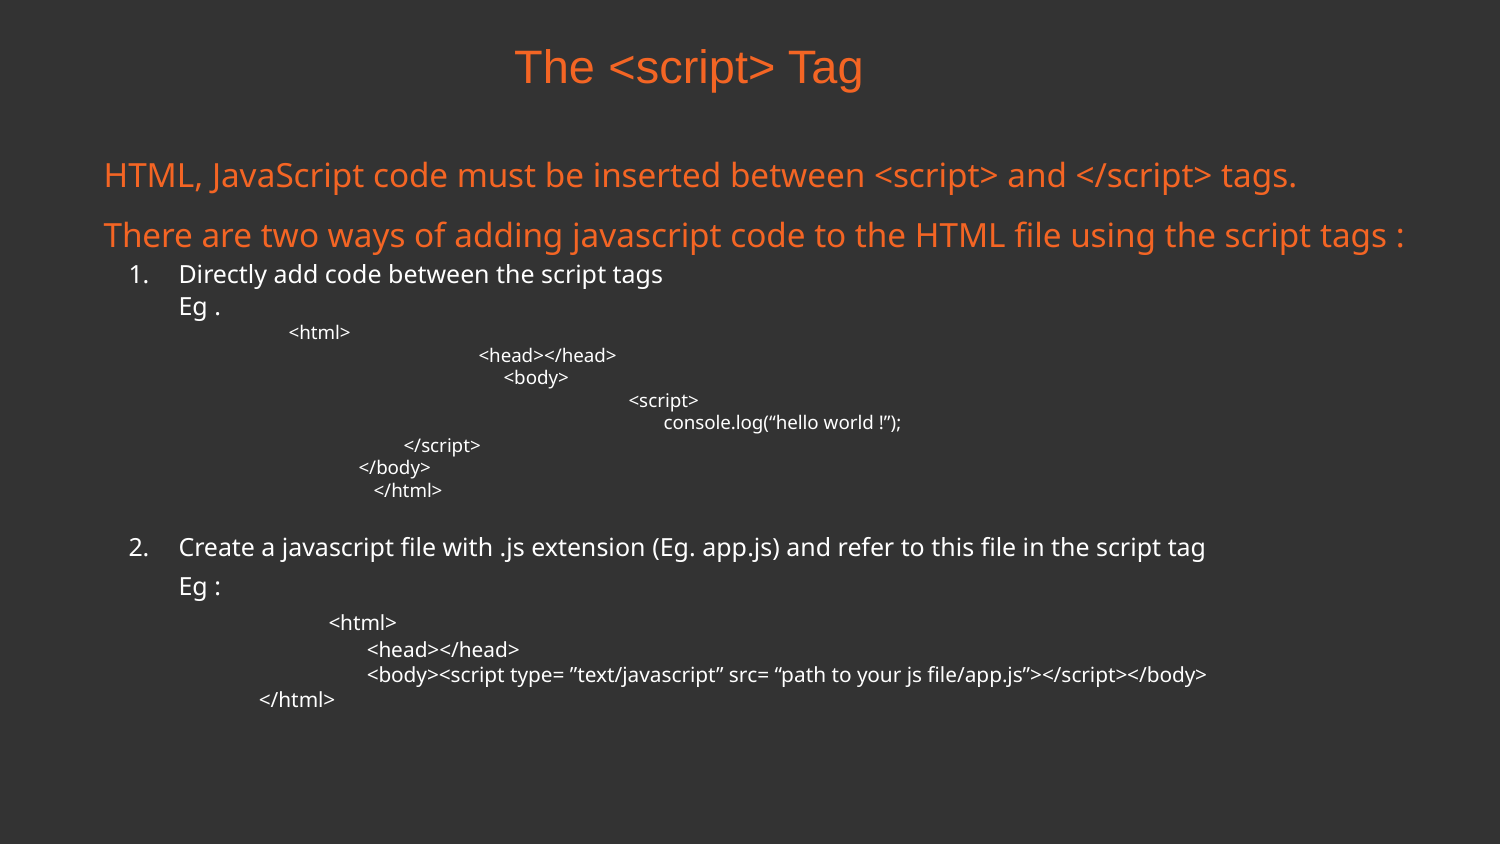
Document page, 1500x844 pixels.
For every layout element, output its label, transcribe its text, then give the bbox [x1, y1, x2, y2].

text_box HTML, JavaScript code must be inserted between <script> and </script> tags. There are two ways of adding javascript code to the HTML file using the script tags : Directly add code between the script tags Eg . <html> <head></head> <body> <script> console.log(“hello world !”); </script> </body> </html> Create a javascript file with .js extension (Eg. app.js) and refer to this file in the script tag Eg : <html> <head></head> <body><script type= ”text/javascript” src= “path to your js file/app.js”></script></body> </html> [88, 119, 1426, 837]
text_box The <script> Tag [499, 12, 1028, 109]
